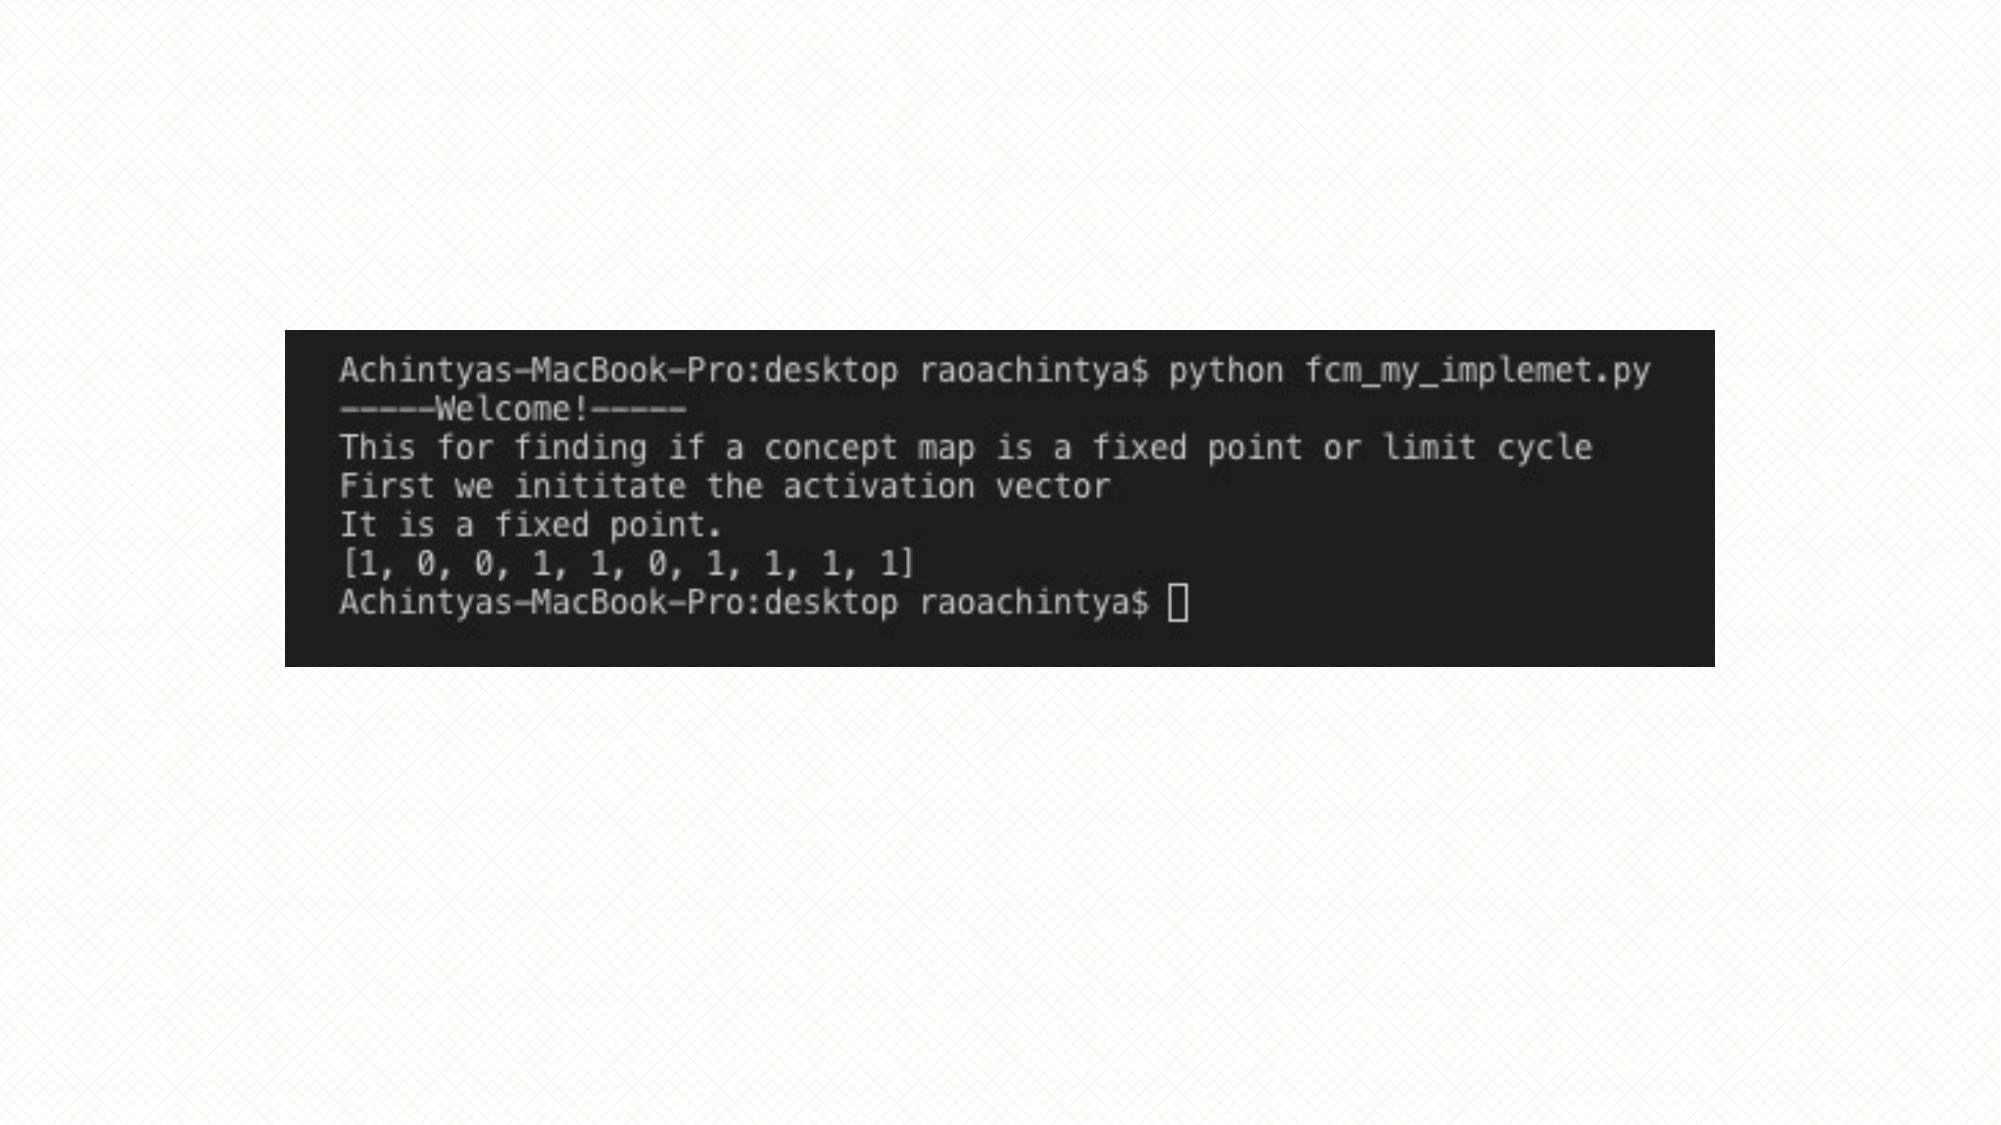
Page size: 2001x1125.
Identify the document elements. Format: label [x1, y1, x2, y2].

picture [285, 330, 1715, 667]
